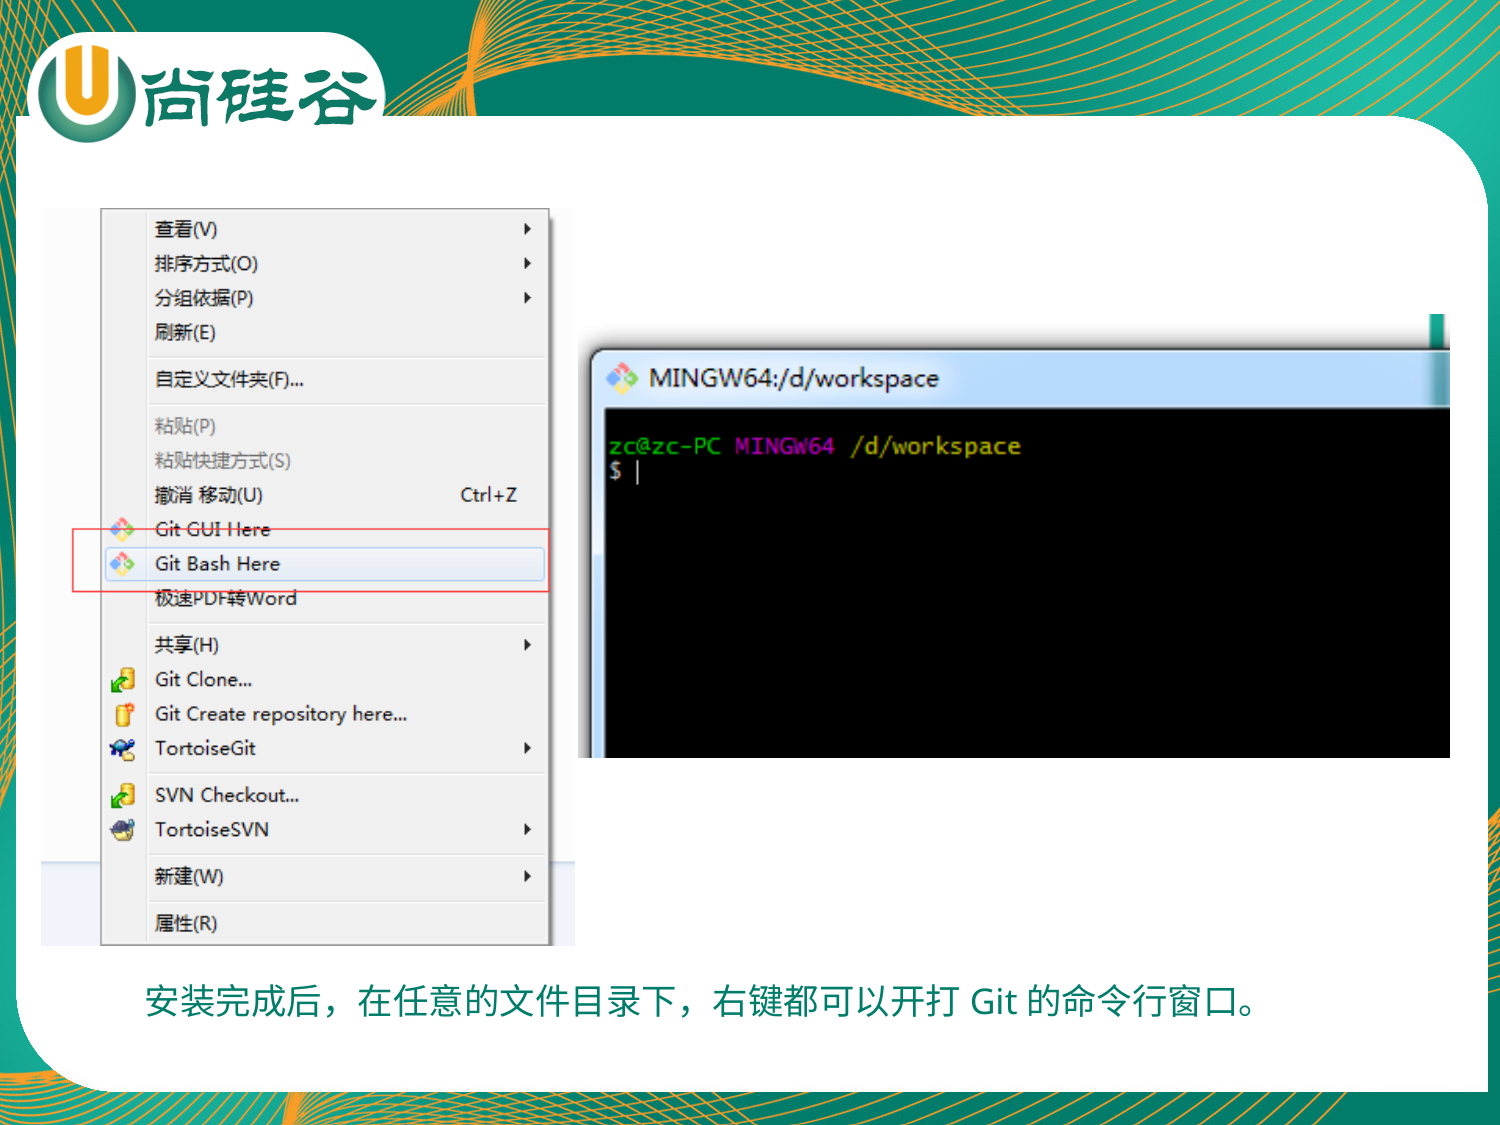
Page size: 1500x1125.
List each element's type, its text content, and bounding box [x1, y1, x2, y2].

text_box 安装完成后，在任意的文件目录下，右键都可以开打Git的命令行窗口。 [138, 975, 1450, 1025]
picture [0, 0, 1500, 1125]
